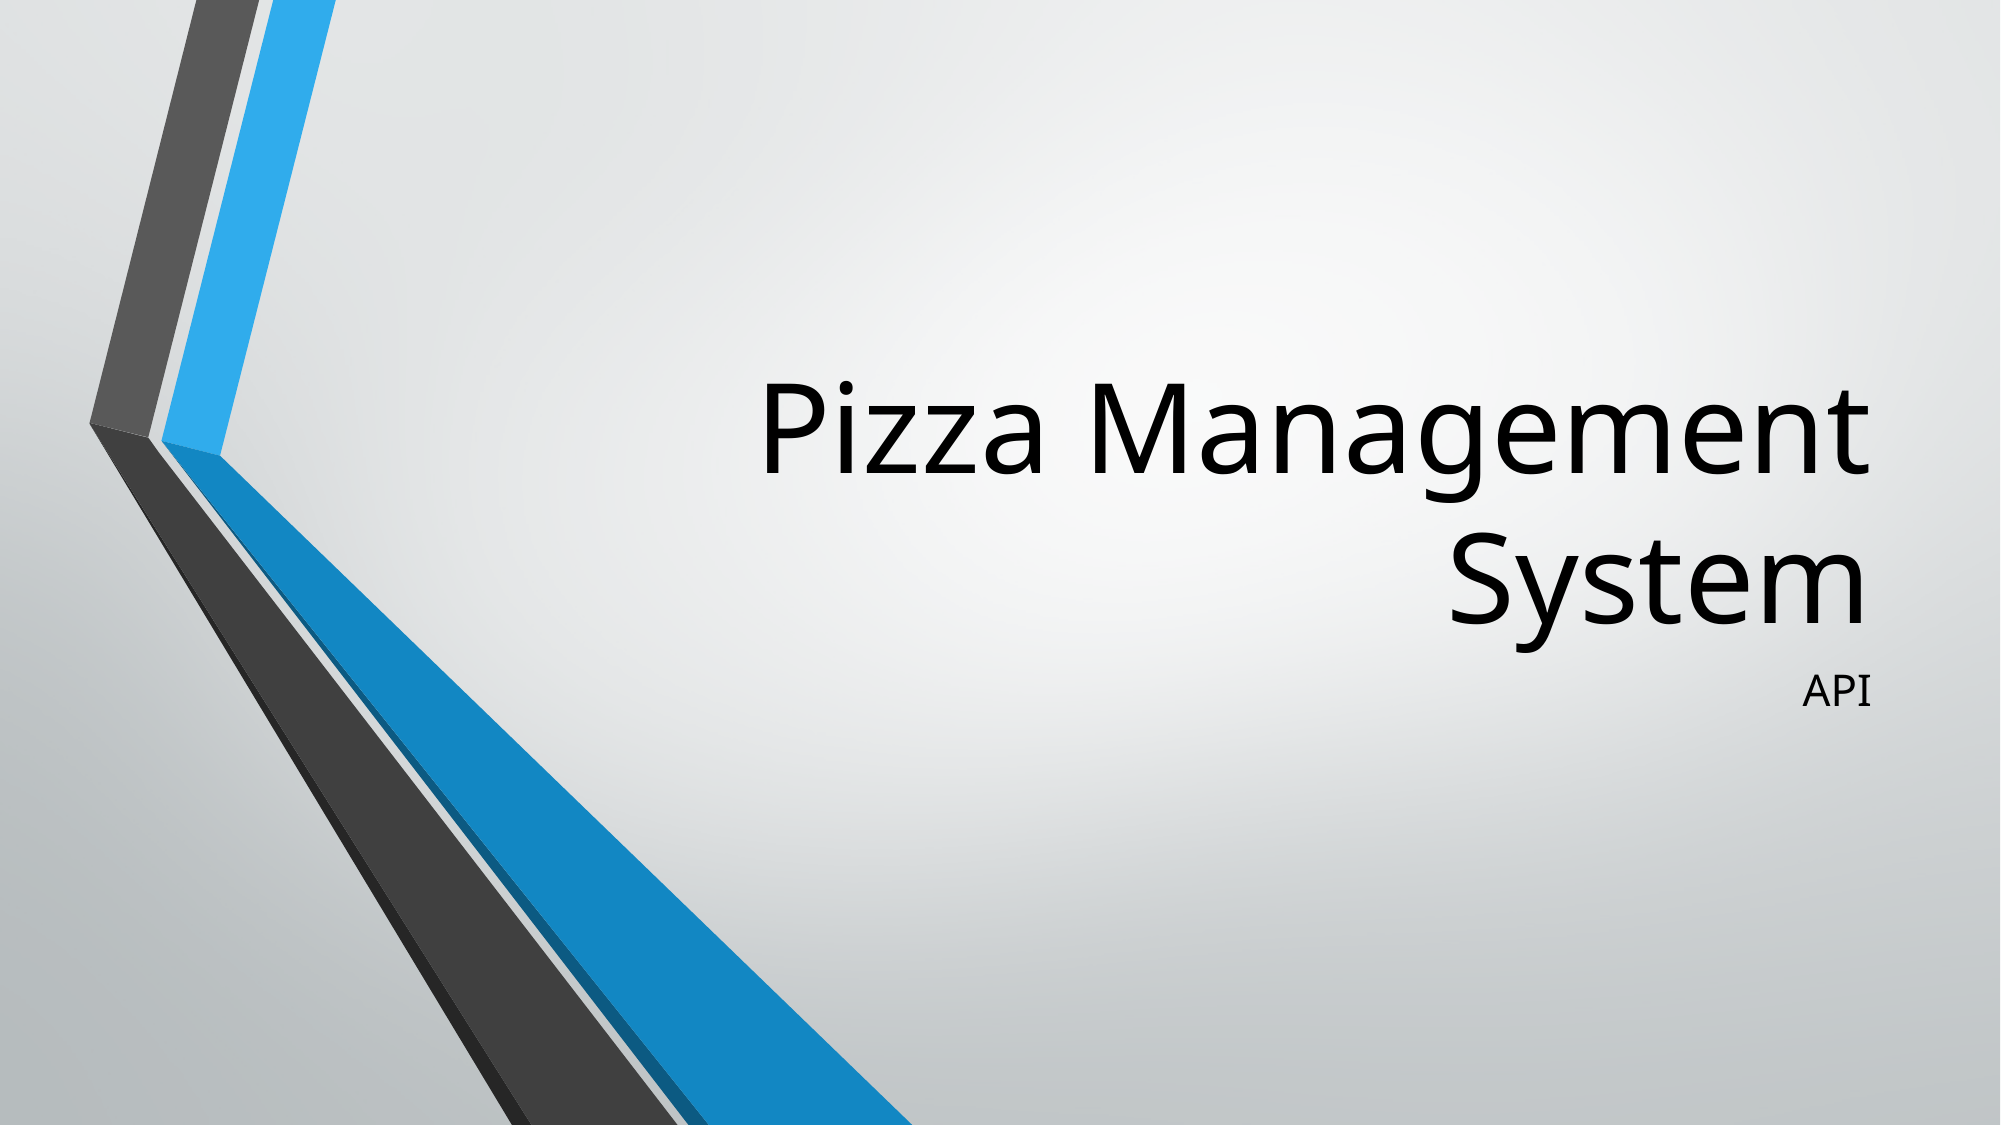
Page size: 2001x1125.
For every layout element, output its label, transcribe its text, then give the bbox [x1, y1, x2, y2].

subtitle API [740, 655, 1887, 884]
title Pizza Management System [480, 226, 1887, 656]
